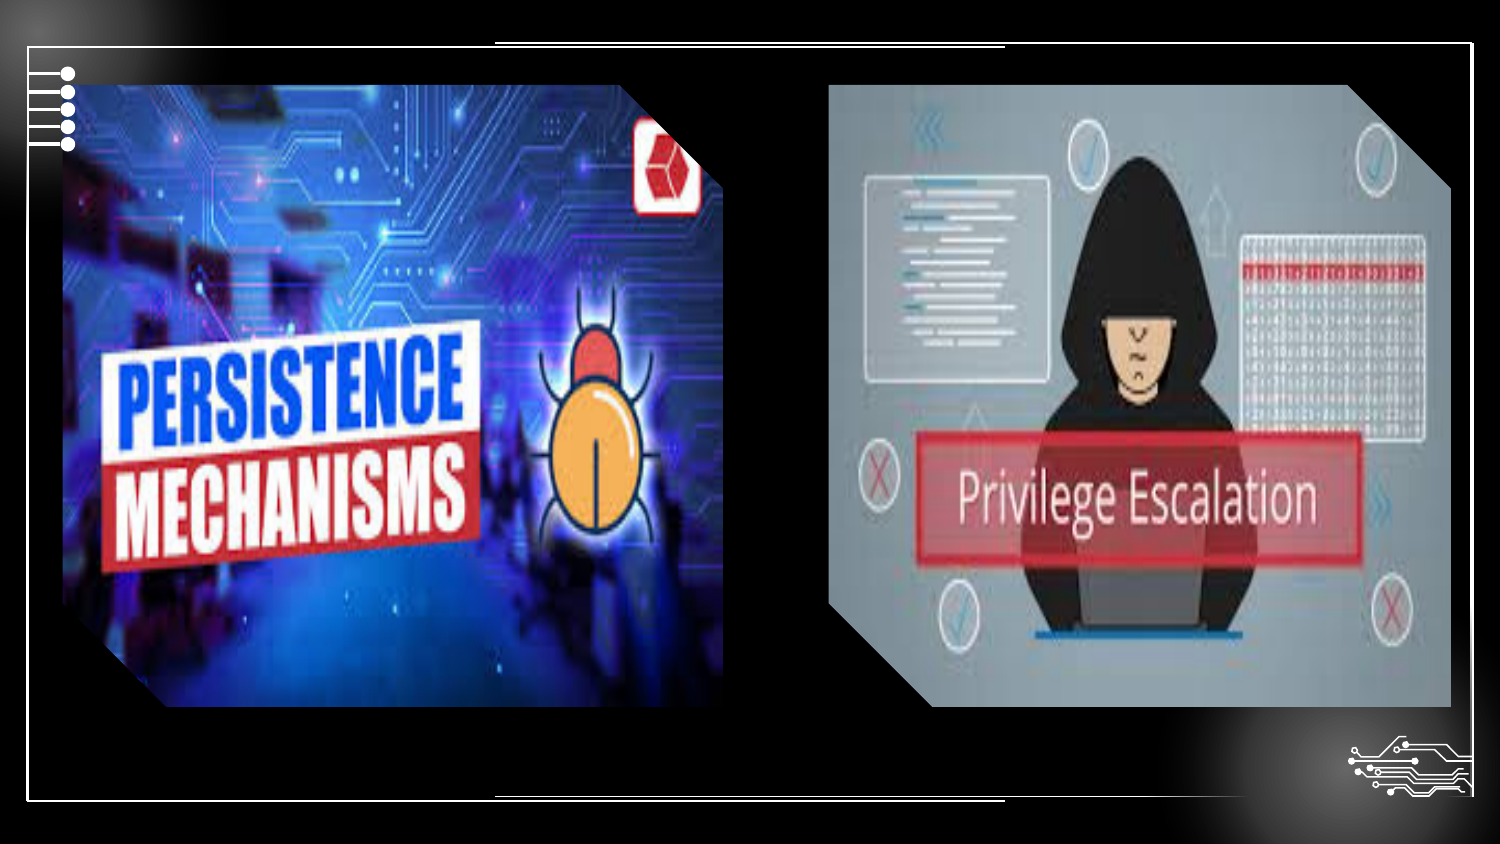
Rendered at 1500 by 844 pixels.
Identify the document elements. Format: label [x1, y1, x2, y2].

picture [828, 84, 1452, 708]
text_box [8, 84, 95, 134]
picture [62, 84, 724, 708]
